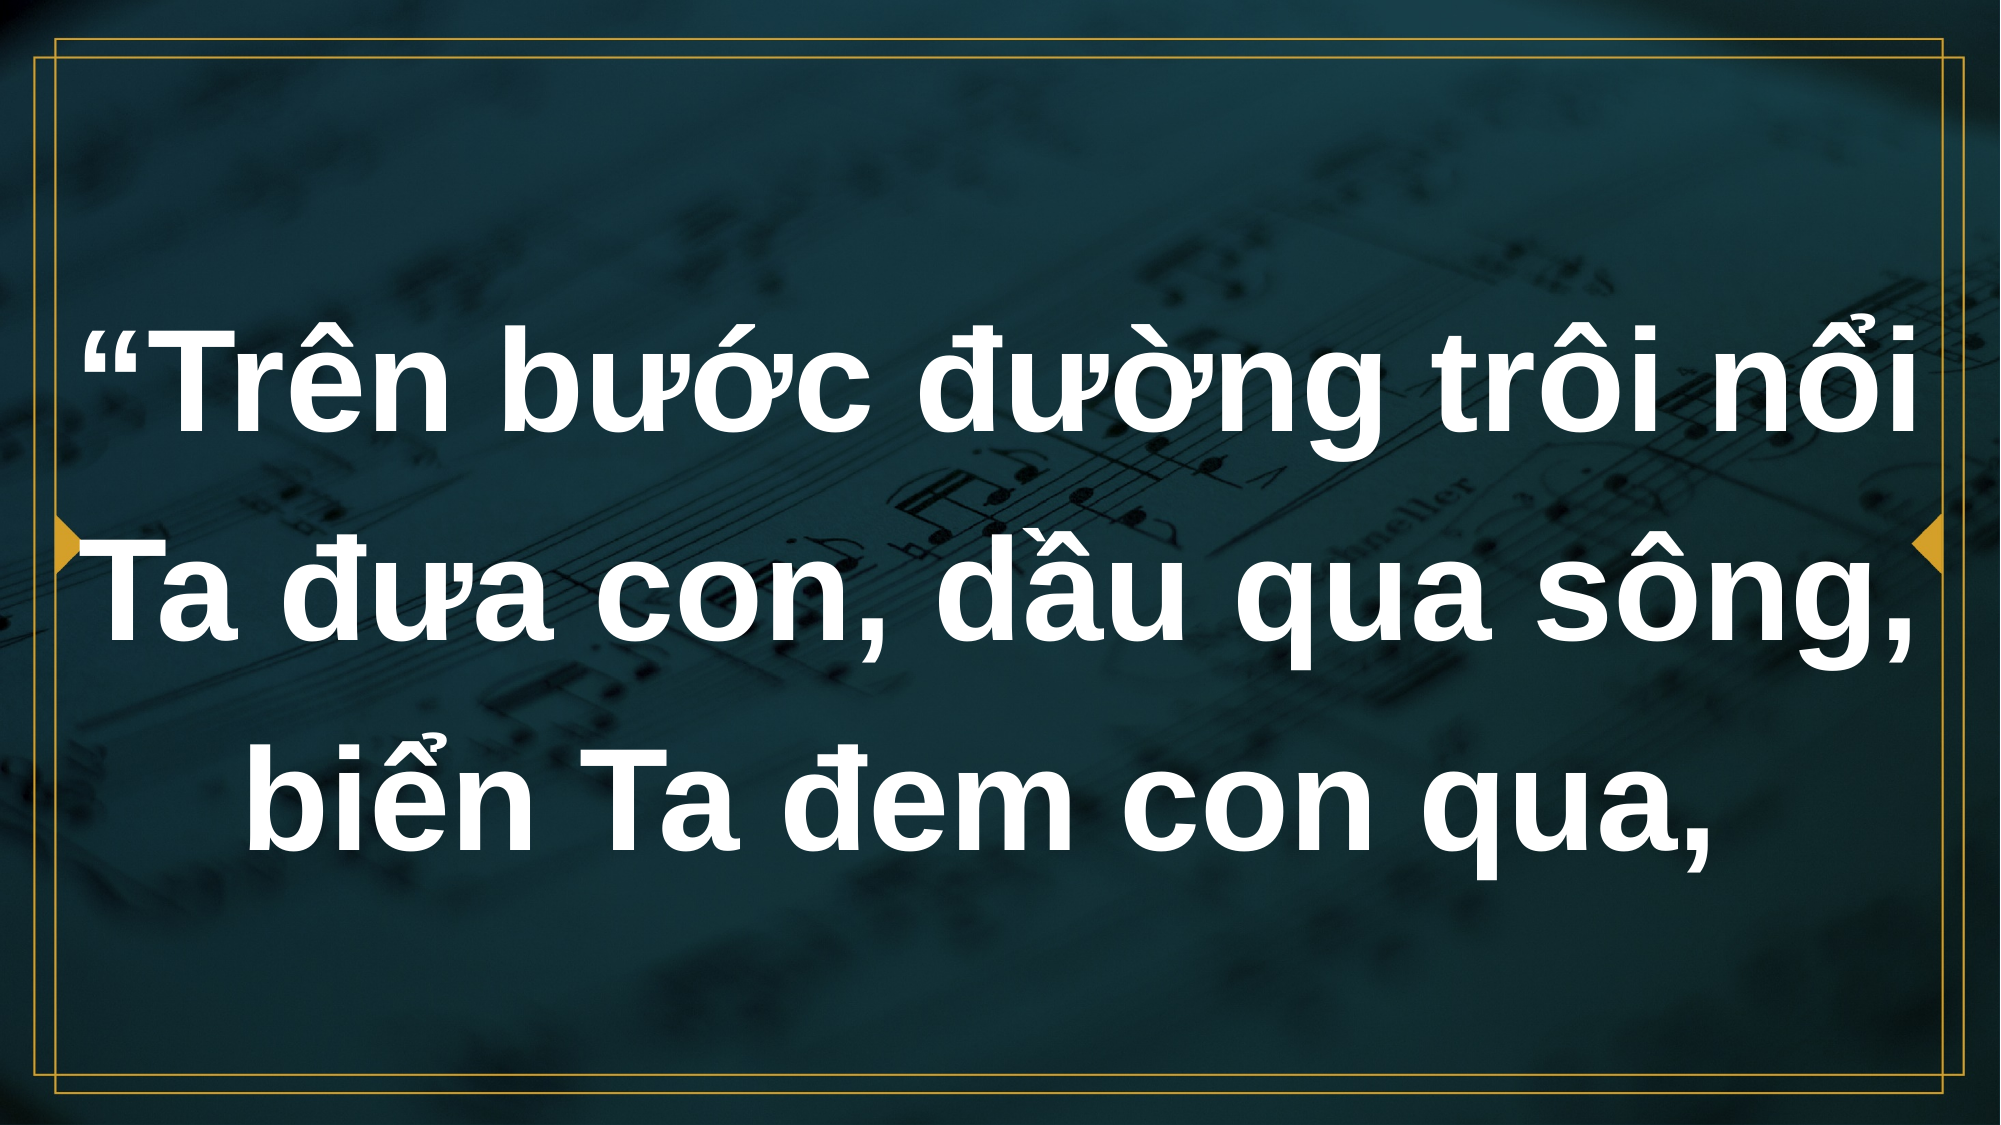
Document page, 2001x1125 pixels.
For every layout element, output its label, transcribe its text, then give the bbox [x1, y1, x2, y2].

title “Trên bước đường trôi nổi Ta đưa con, dầu qua sông, biển Ta đem con qua, [55, 53, 1945, 1077]
picture [0, 0, 2000, 1125]
